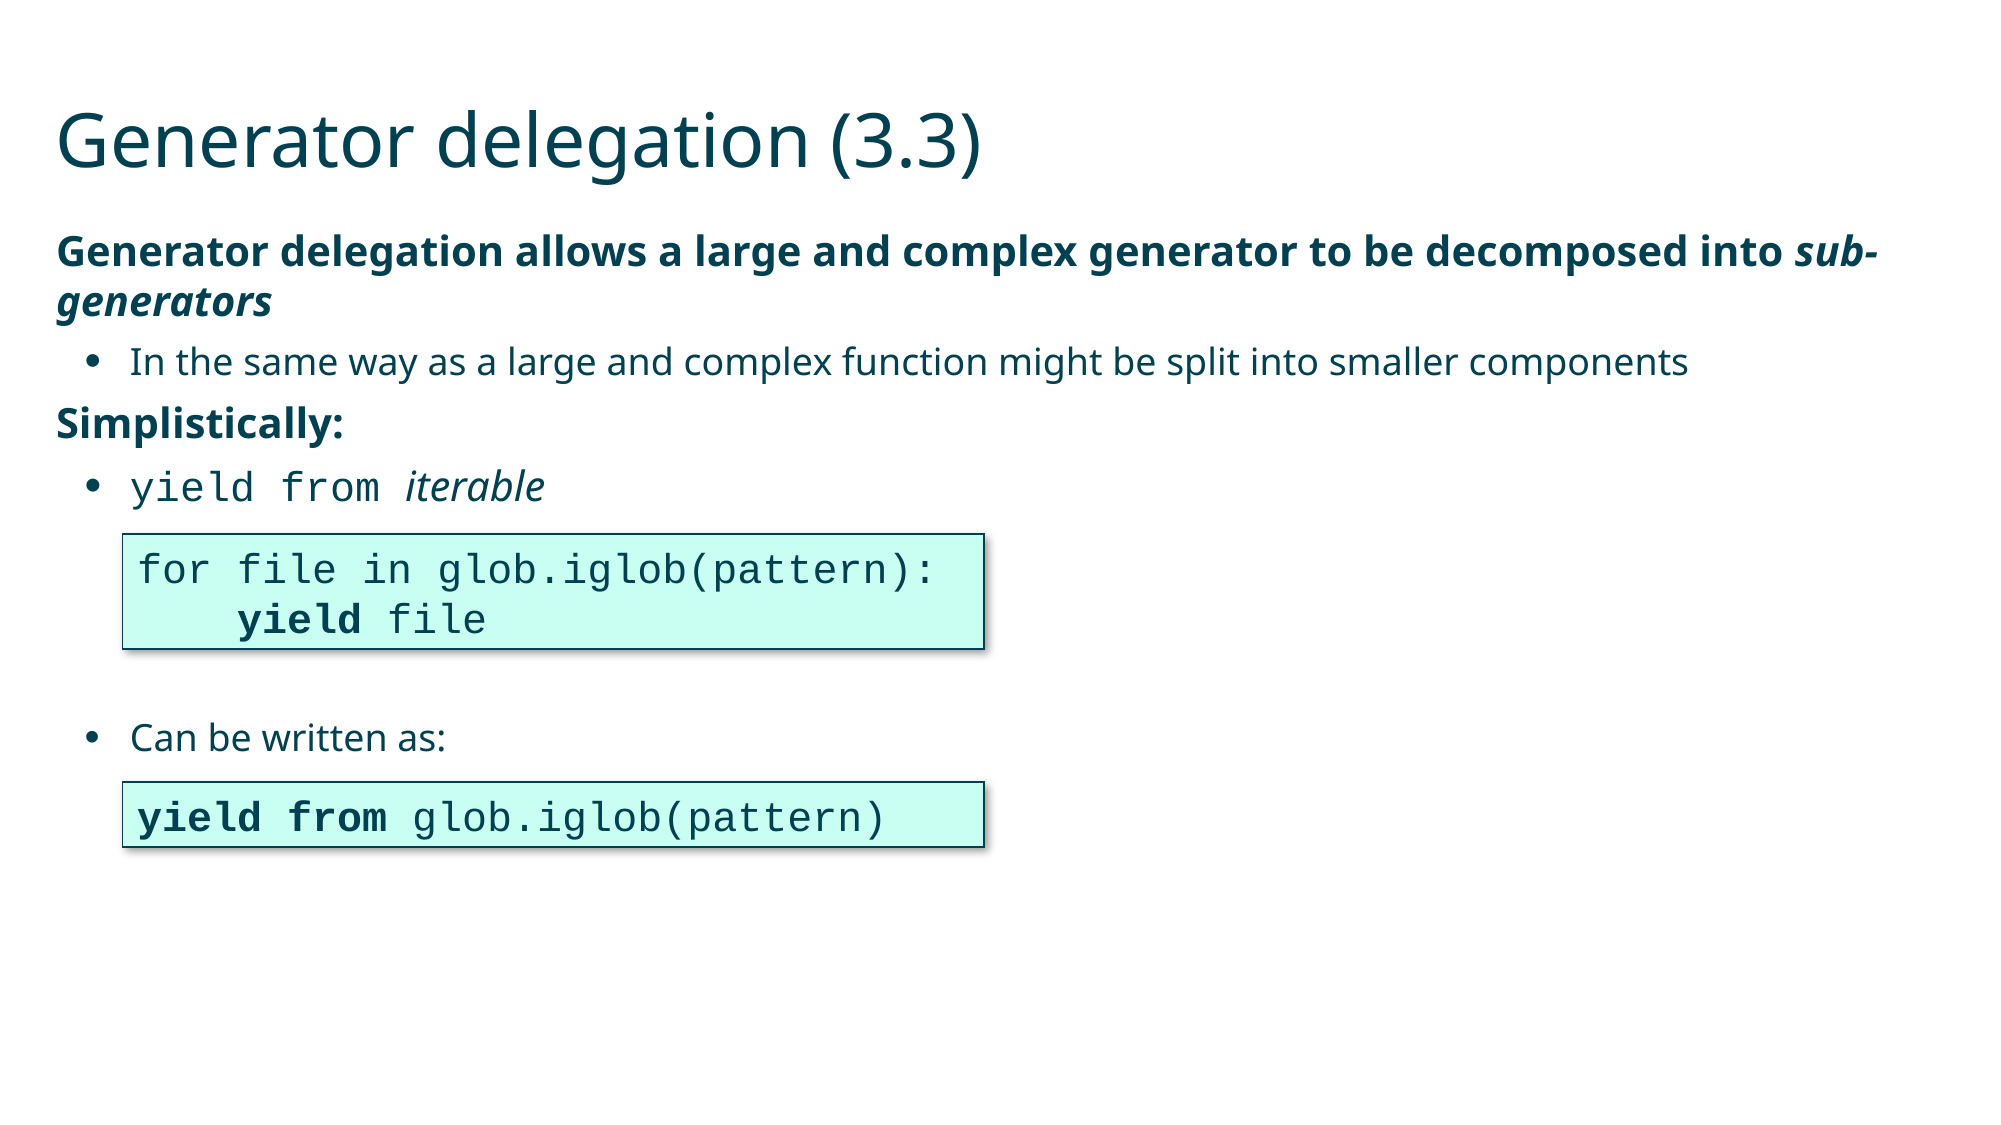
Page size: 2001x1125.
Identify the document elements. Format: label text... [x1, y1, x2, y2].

title Generator delegation (3.3) [55, 92, 1946, 224]
text_box for file in glob.iglob(pattern): yield file [122, 534, 985, 649]
list Generator delegation allows a large and complex generator to be decomposed into sub-generators In the same way as a large and complex function might be split into smaller components Simplistically: yield from iterable Can be written as: [55, 224, 1946, 1038]
text_box yield from glob.iglob(pattern) [122, 782, 985, 847]
